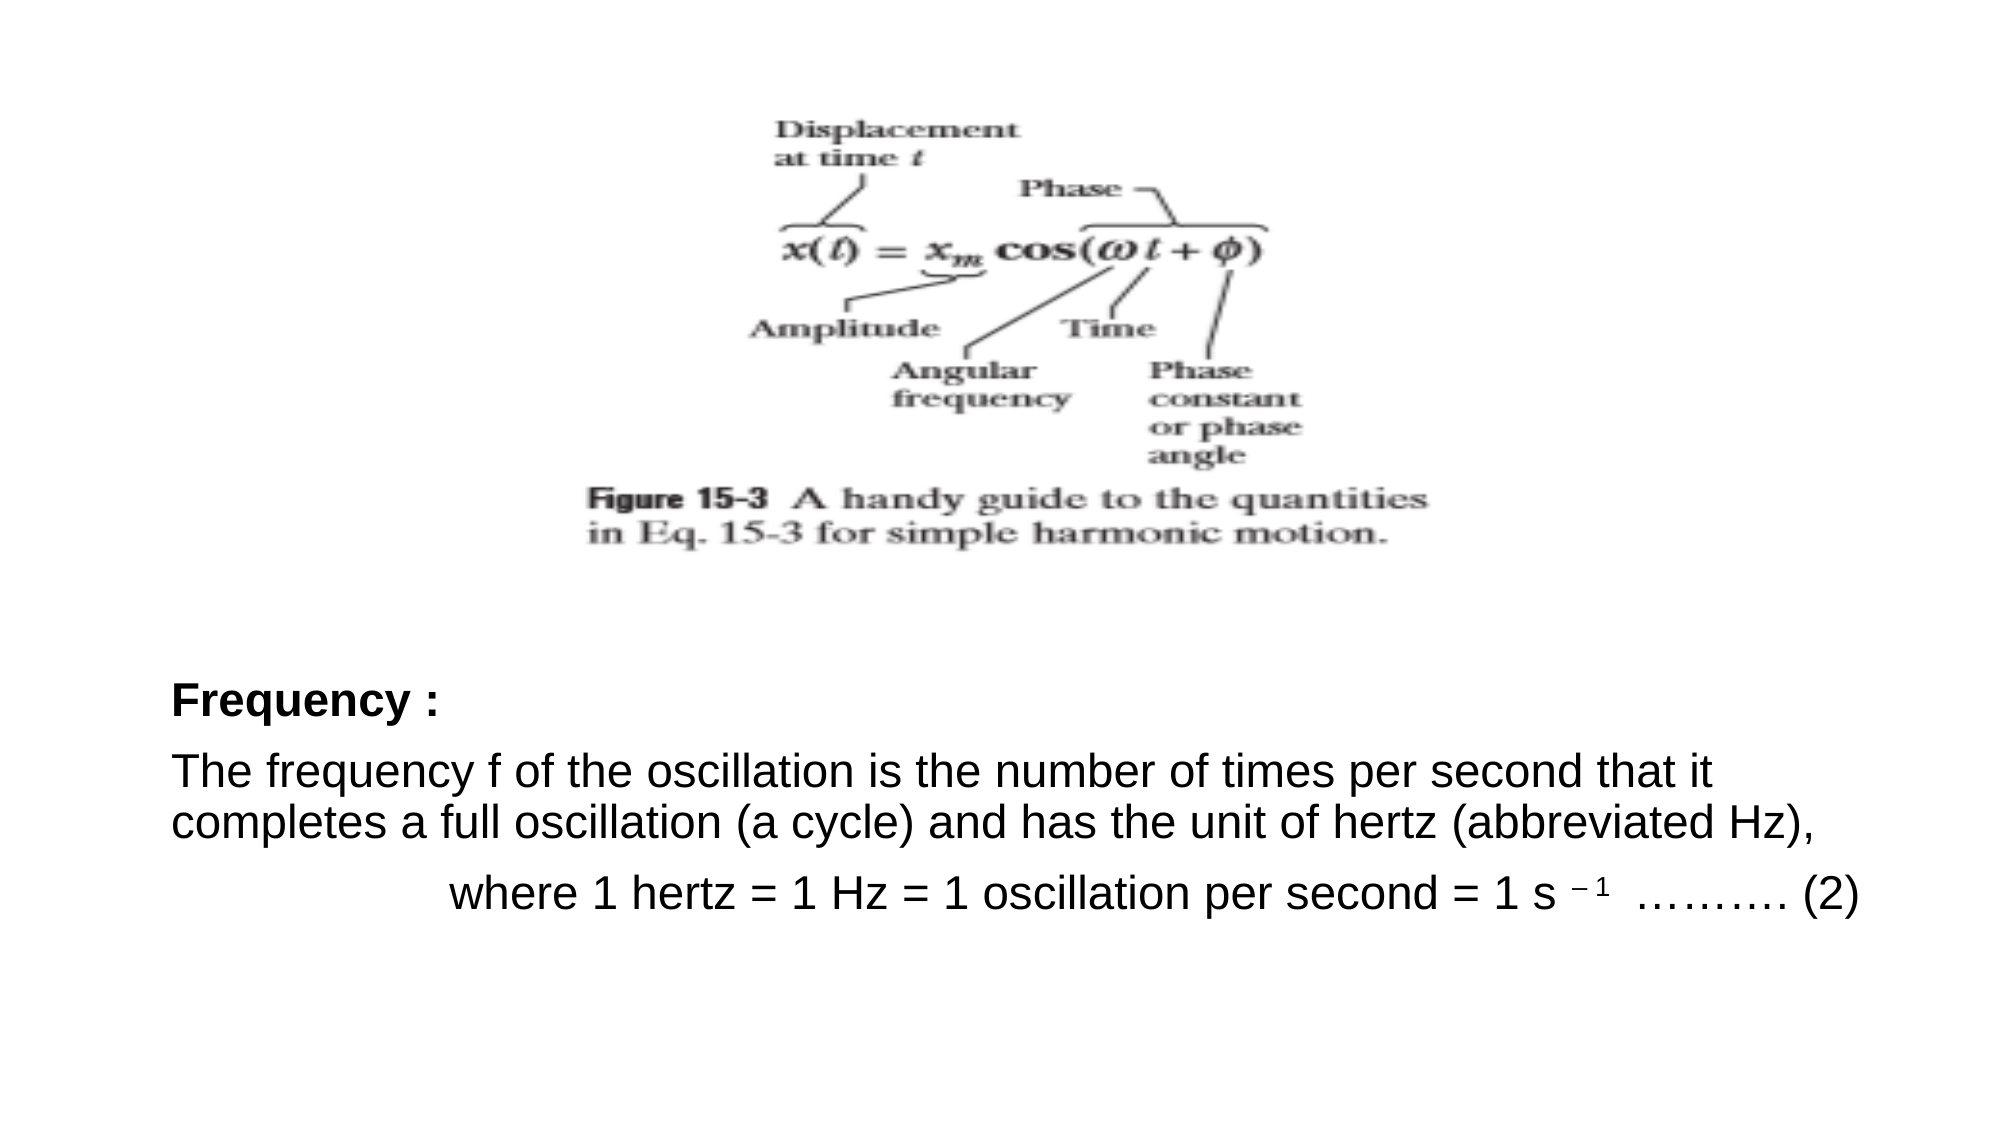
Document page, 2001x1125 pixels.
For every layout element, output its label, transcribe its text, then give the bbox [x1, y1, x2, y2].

picture [534, 79, 1466, 606]
list Frequency : The frequency f of the oscillation is the number of times per second that it completes a full oscillation (a cycle) and has the unit of hertz (abbreviated Hz), where 1 hertz = 1 Hz = 1 oscillation per second = 1 s – 1 ………. (2) [156, 605, 1897, 933]
